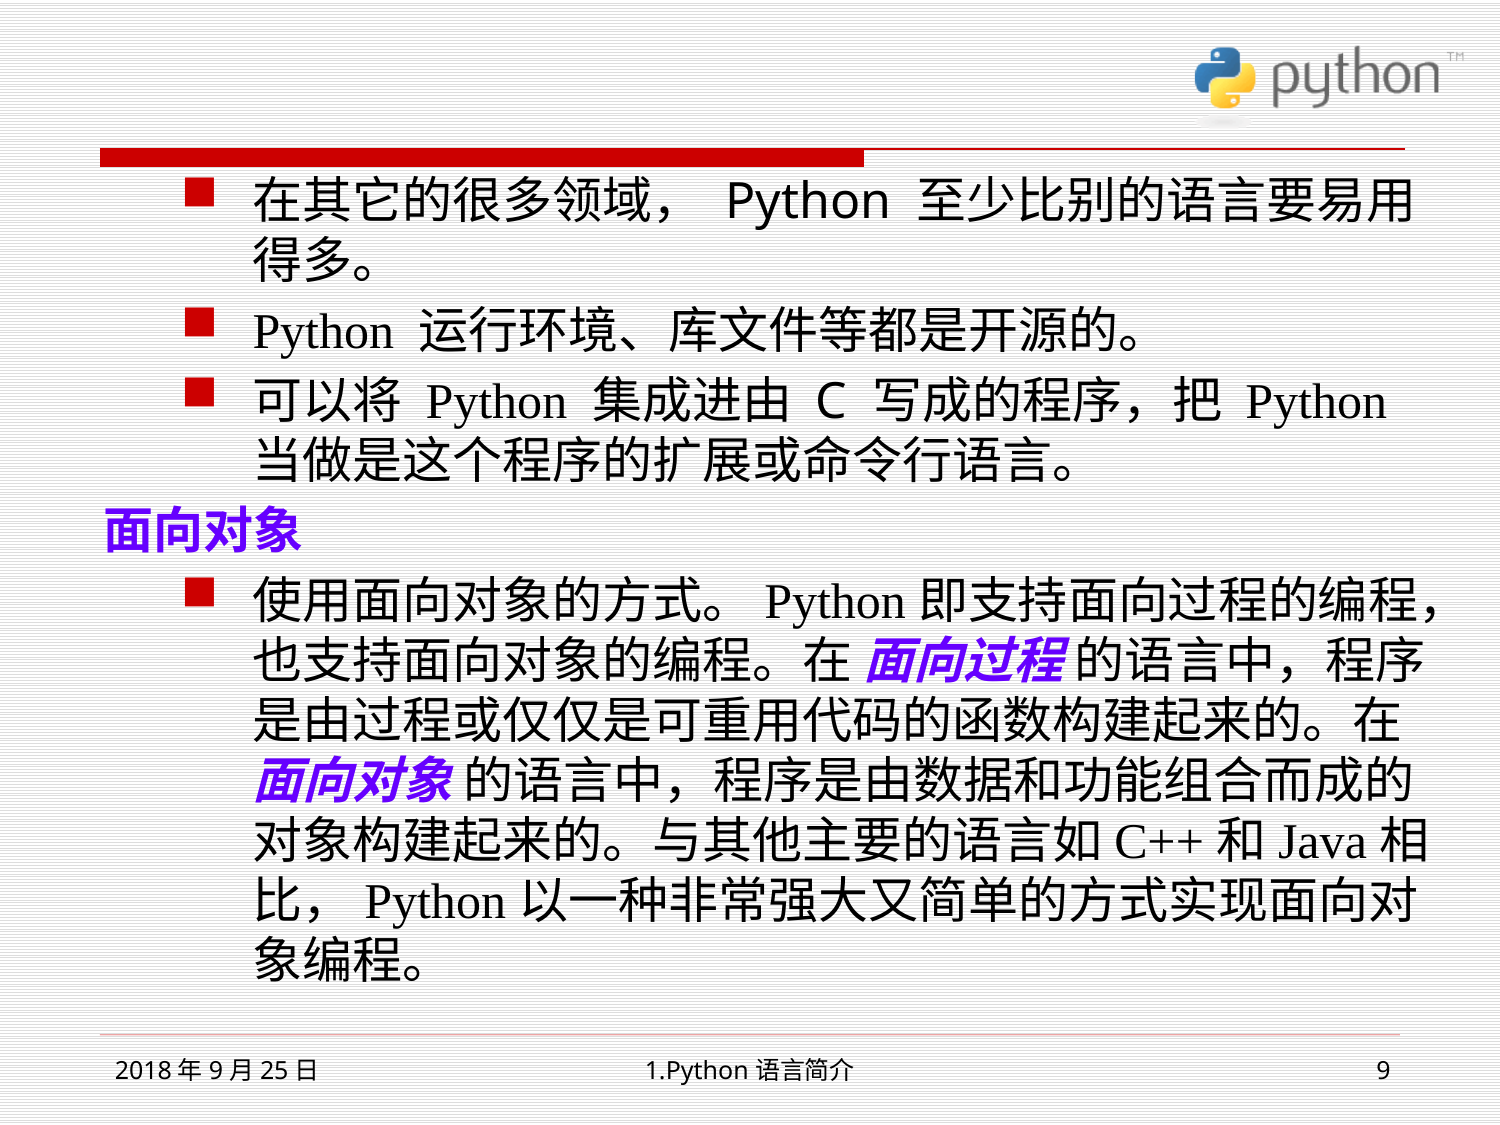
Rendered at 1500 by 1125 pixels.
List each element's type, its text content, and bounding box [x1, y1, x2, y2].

picture [1170, 30, 1500, 142]
slide_number 9 [1080, 1046, 1406, 1092]
list 在其它的很多领域， Python 至少比别的语言要易用得多。 Python 运行环境、库文件等都是开源的。 可以将 Python 集成进由 C 写成的程序，把 Python 当做是这个程序的扩展或命令行语言。 面向对象 使用面向对象的方式。Python即支持面向过程的编程，也支持面向对象的编程。在 面向过程 的语言中，程序是由过程或仅仅是可重用代码的函数构建起来的。在 面向对象 的语言中，程序是由数据和功能组合而成的对象构建起来的。与其他主要的语言如C++和Java相比，Python以一种非常强大又简单的方式实现面向对象编程。 [88, 160, 1448, 1012]
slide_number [99, 1046, 426, 1103]
footer 1.Python语言简介 [512, 1046, 988, 1103]
